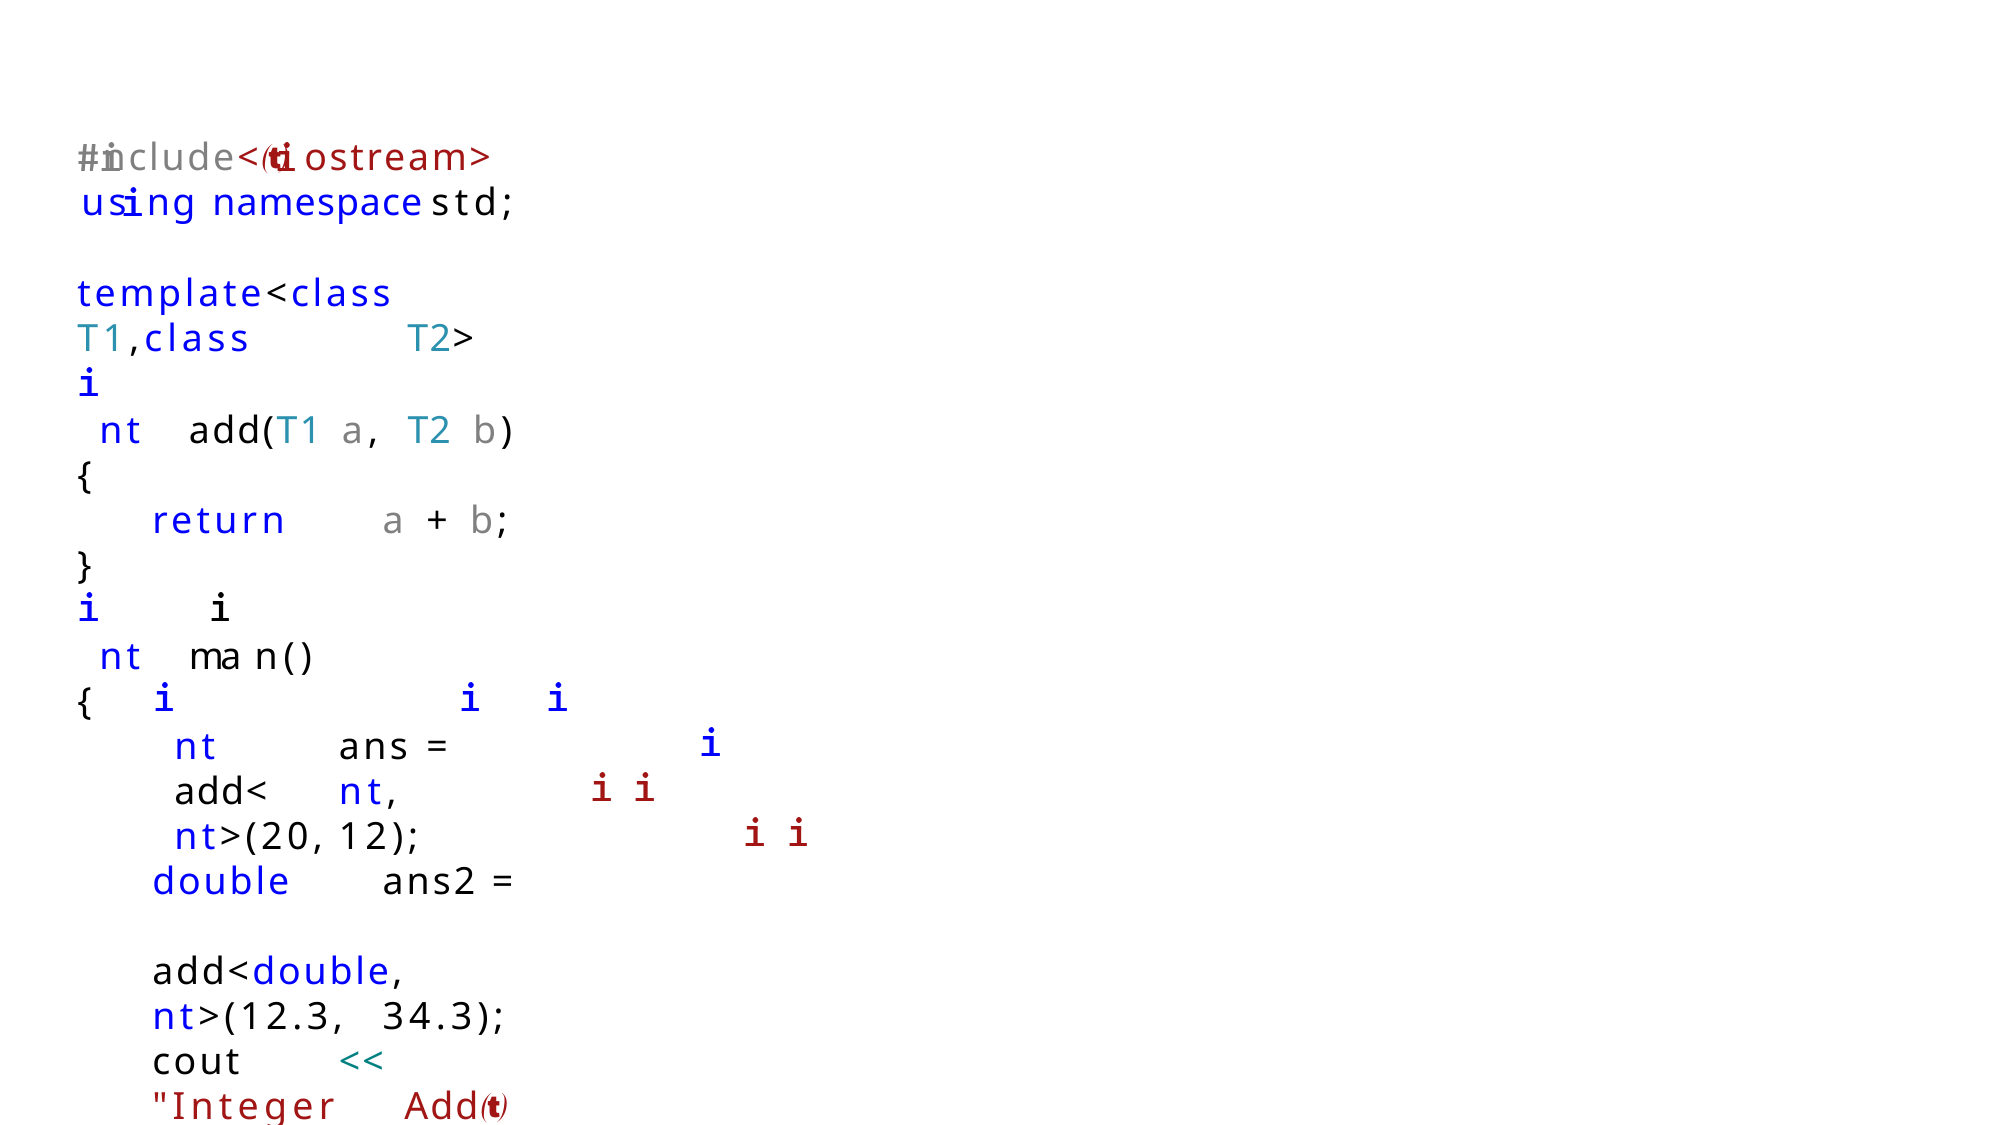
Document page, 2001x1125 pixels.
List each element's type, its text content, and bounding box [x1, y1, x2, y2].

picture [548, 682, 567, 711]
picture [789, 817, 807, 846]
picture [701, 727, 720, 756]
picture [745, 817, 764, 846]
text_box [78, 142, 120, 171]
picture [592, 772, 611, 801]
text_box nclude< ostream> us ng namespace std; template<class T1,class T2> nt add(T1 a, T2 b) { return a + b; } nt ma n() { nt ans = add< nt, nt>(20, 12); double ans2 = add<double, nt>(12.3, 34.3); cout << "Integer Add t on: " << ans; cout << endl << "Double Add t on: " << ans2; } [75, 130, 1117, 1125]
picture [154, 682, 173, 711]
picture [211, 592, 229, 621]
picture [461, 682, 479, 711]
picture [276, 142, 295, 171]
picture [635, 772, 654, 801]
picture [79, 367, 98, 396]
picture [79, 592, 98, 621]
picture [123, 187, 142, 216]
